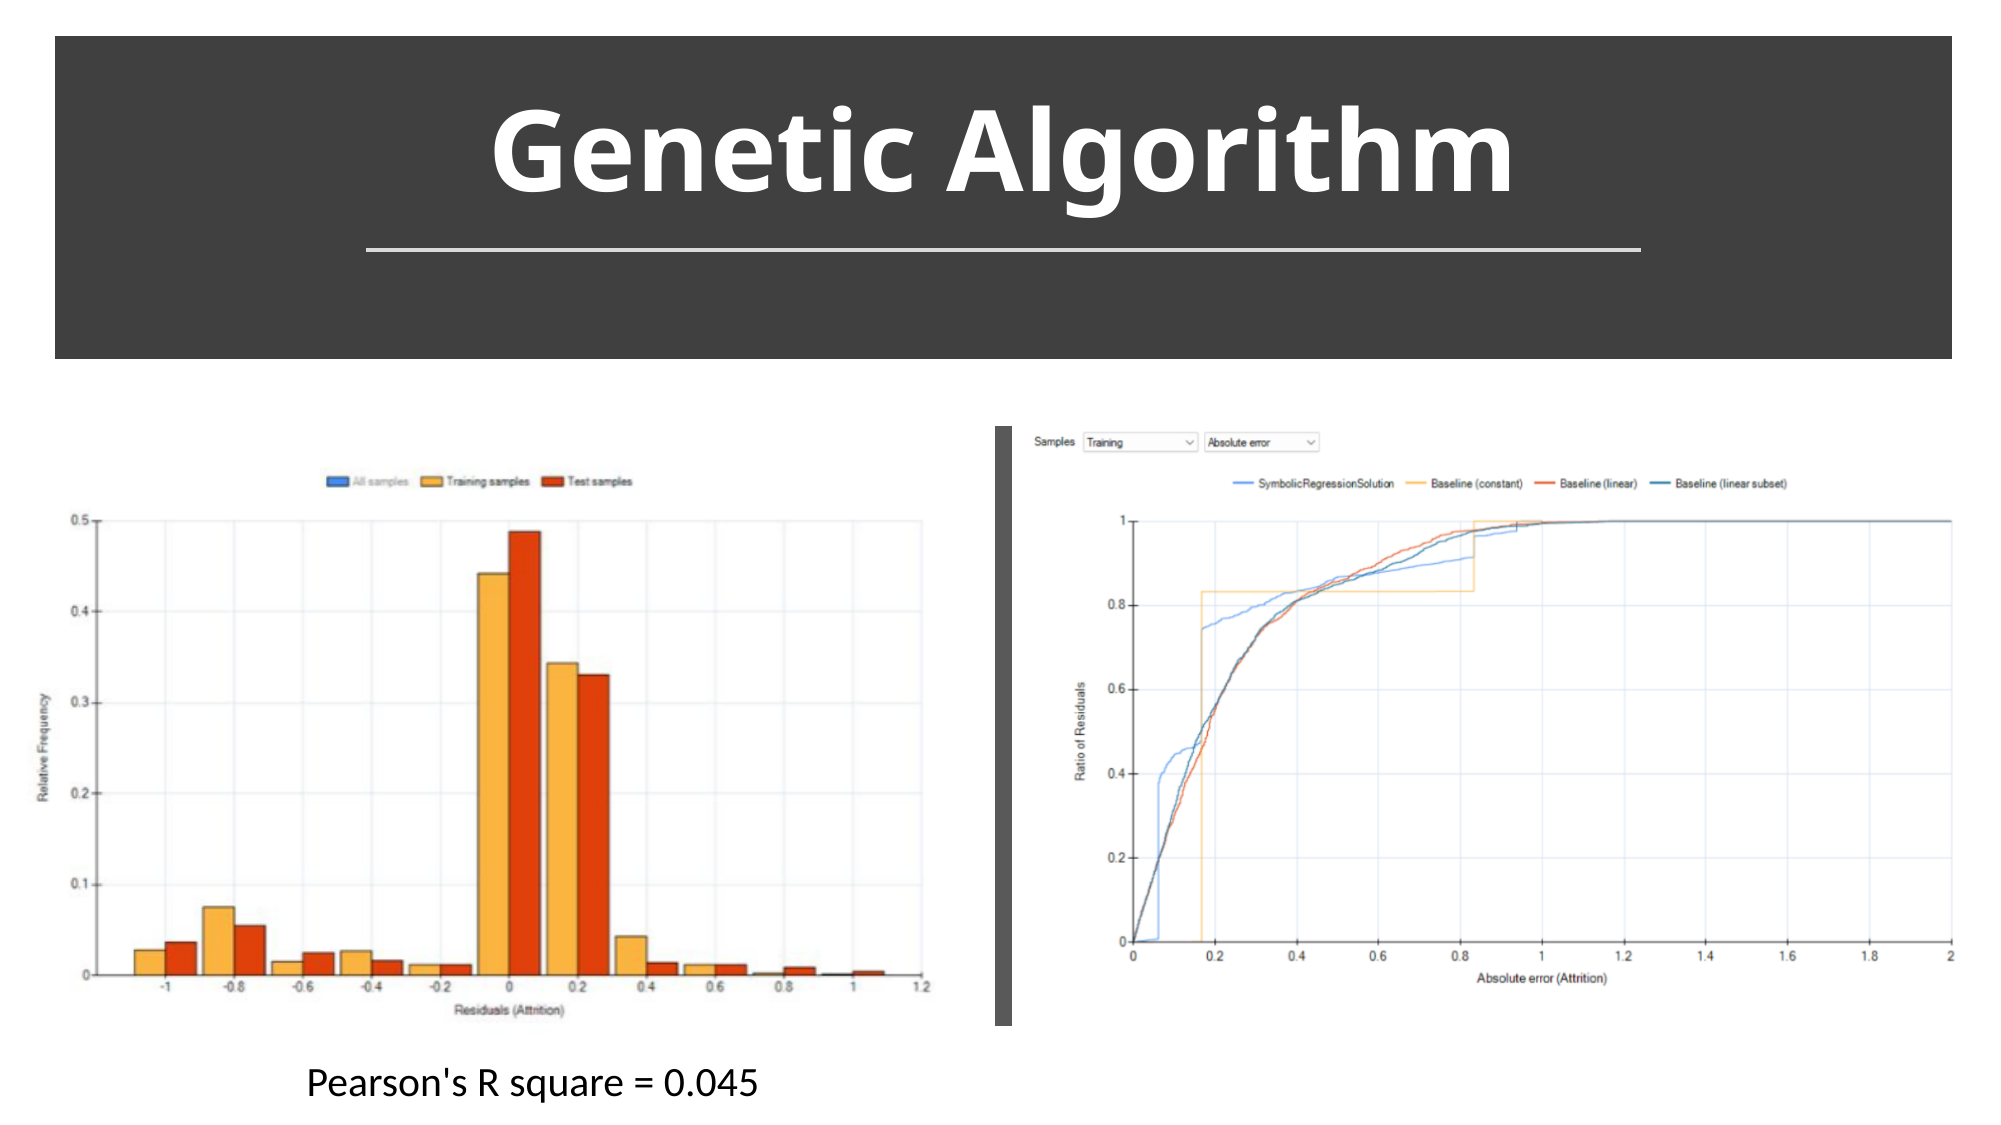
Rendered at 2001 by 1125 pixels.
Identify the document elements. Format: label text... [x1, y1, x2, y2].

text_box Pearson's R square = 0.045 [291, 1046, 923, 1112]
picture [9, 416, 968, 1037]
text_box [64, 45, 1942, 350]
title Genetic Algorithm [89, 71, 1917, 224]
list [1029, 425, 1983, 1004]
